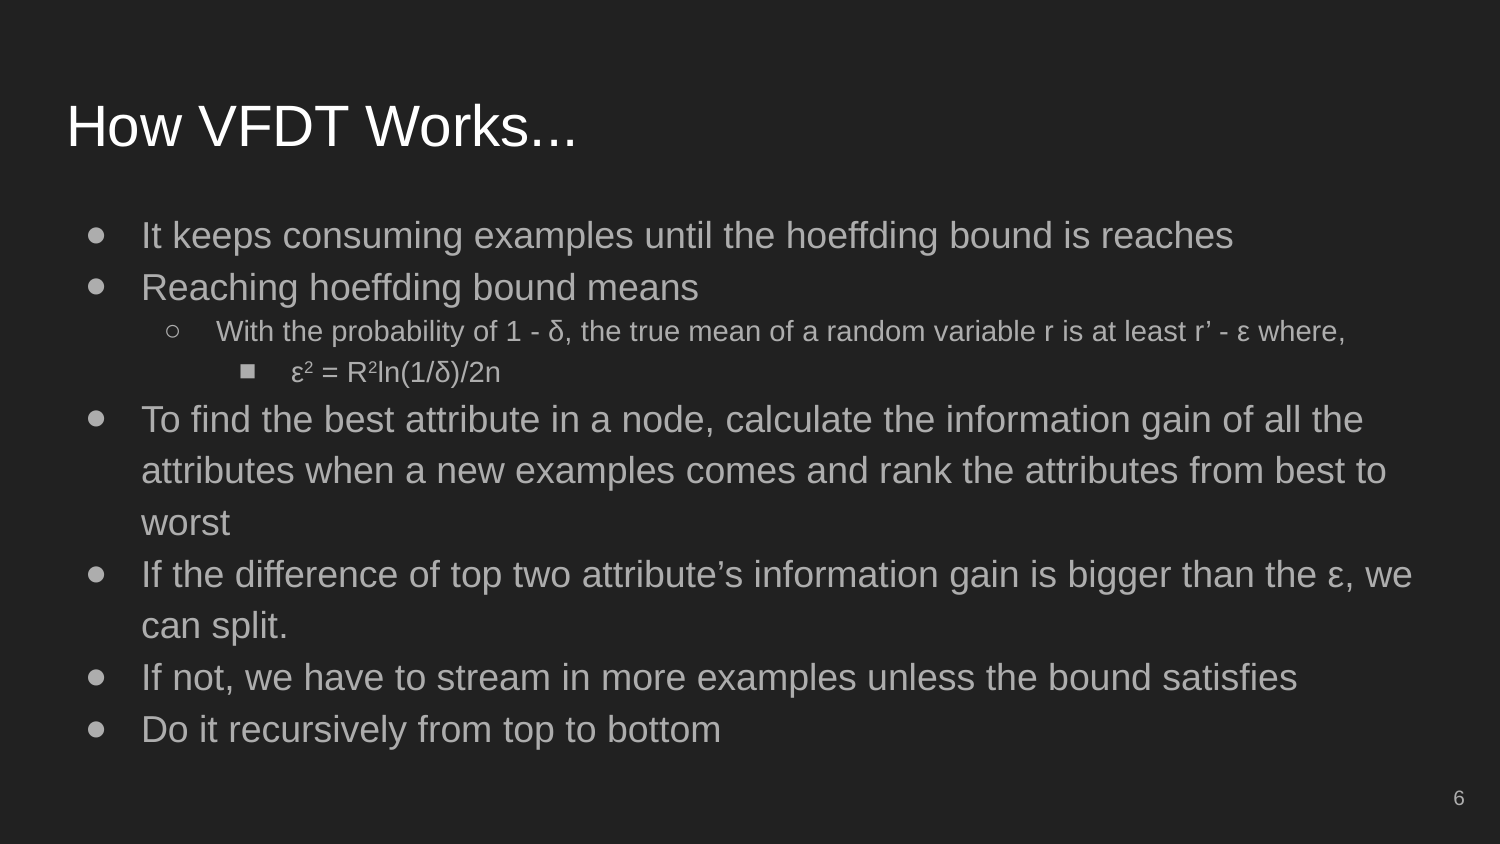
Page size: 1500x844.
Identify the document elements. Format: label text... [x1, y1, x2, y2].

slide_number ‹#› [1389, 764, 1480, 830]
list It keeps consuming examples until the hoeffding bound is reaches Reaching hoeffding bound means With the probability of 1 - δ, the true mean of a random variable r is at least r’ - ε where, ε2 = R2ln(1/δ)/2n To find the best attribute in a node, calculate the information gain of all the attributes when a new examples comes and rank the attributes from best to worst If the difference of top two attribute’s information gain is bigger than the ε, we can split. If not, we have to stream in more examples unless the bound satisfies Do it recursively from top to bottom [51, 189, 1449, 750]
title How VFDT Works... [51, 72, 1449, 167]
